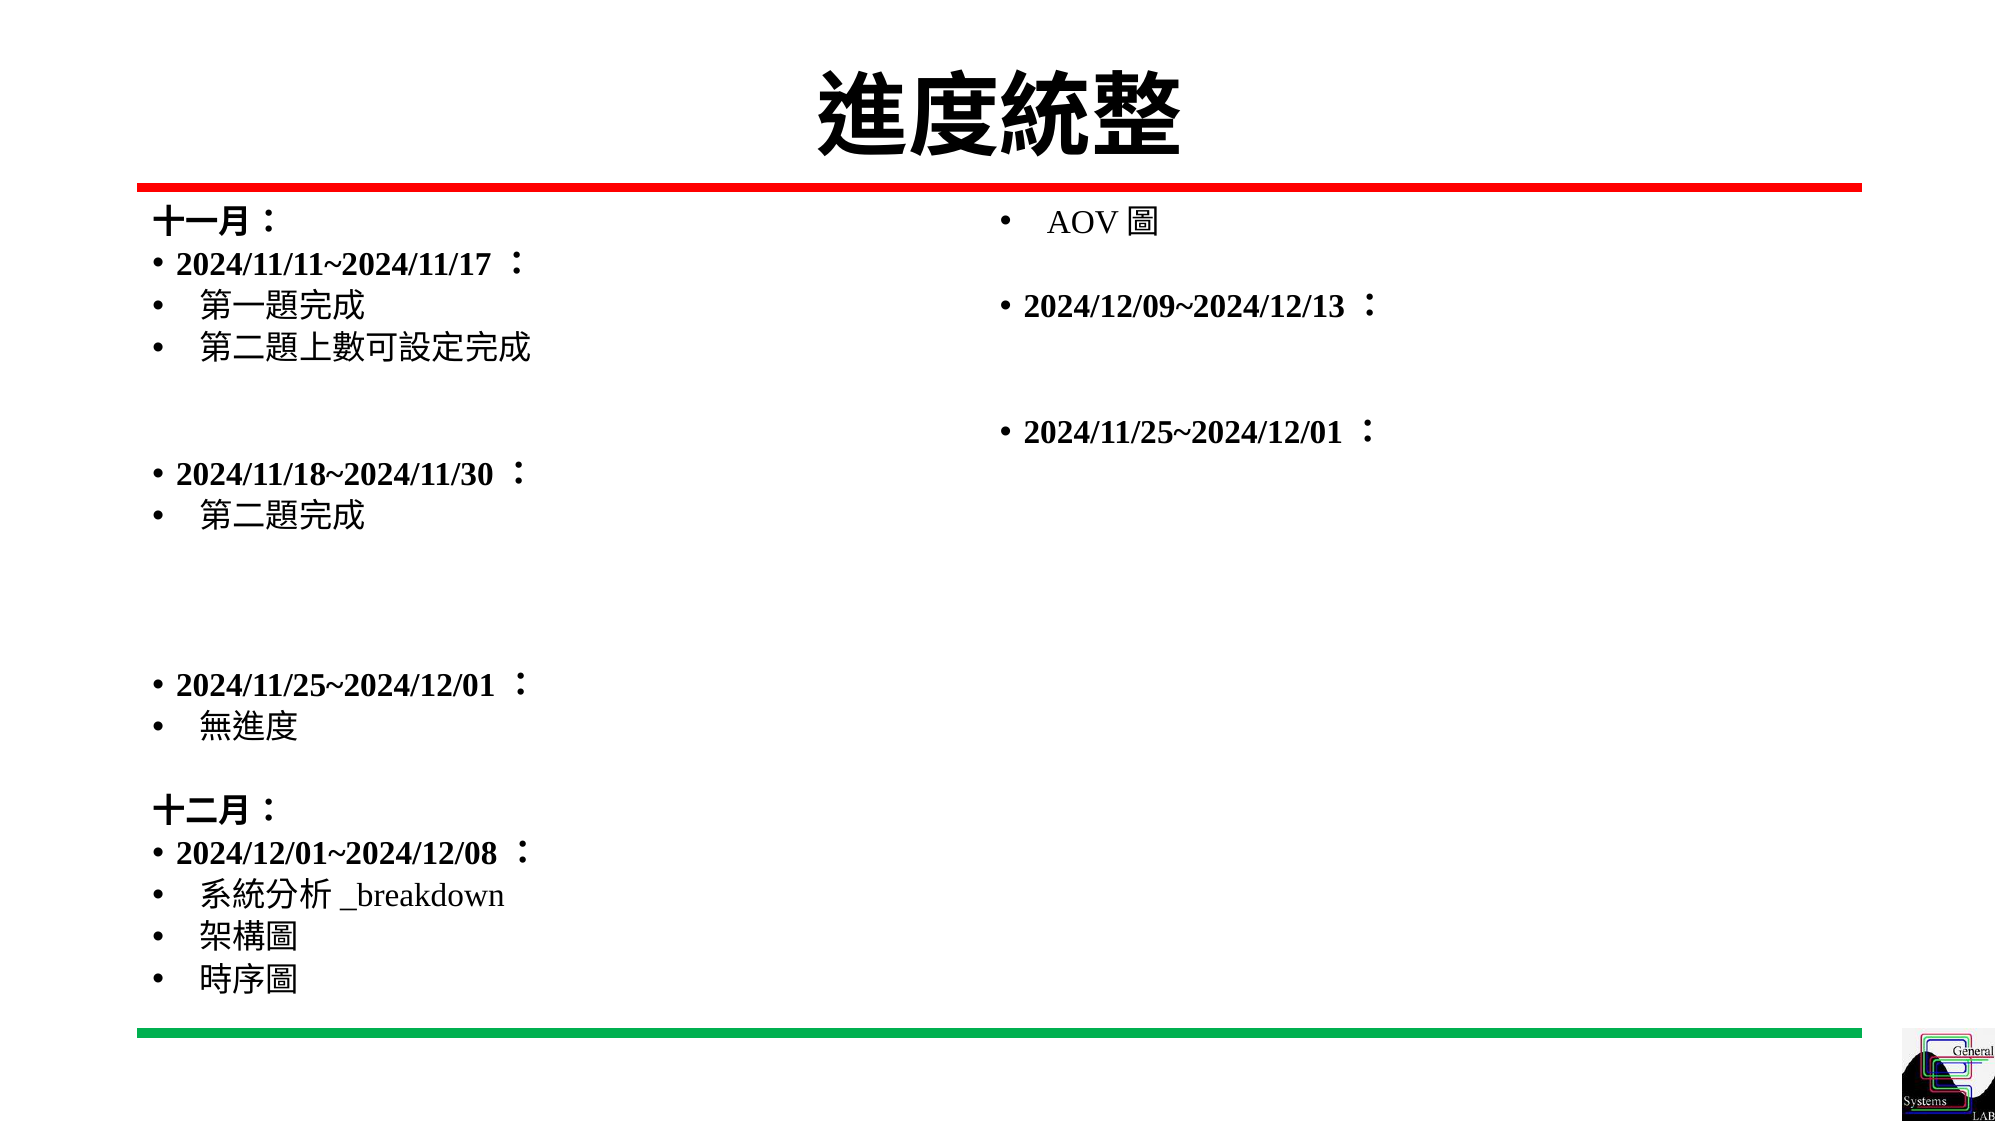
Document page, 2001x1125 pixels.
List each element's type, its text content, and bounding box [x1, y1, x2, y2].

text_box 十一月： 2024/11/11~2024/11/17： 第一題完成 第二題上數可設定完成 2024/11/18~2024/11/30： 第二題完成 2024/11/25~2024/12/01： 無進度 十二月： 2024/12/01~2024/12/08： 系統分析_breakdown 架構圖 時序圖 AOV圖 2024/12/09~2024/12/13： 2024/11/25~2024/12/01： [137, 197, 1863, 1024]
picture [1902, 1028, 1995, 1121]
title 進度統整 [137, 59, 1863, 178]
